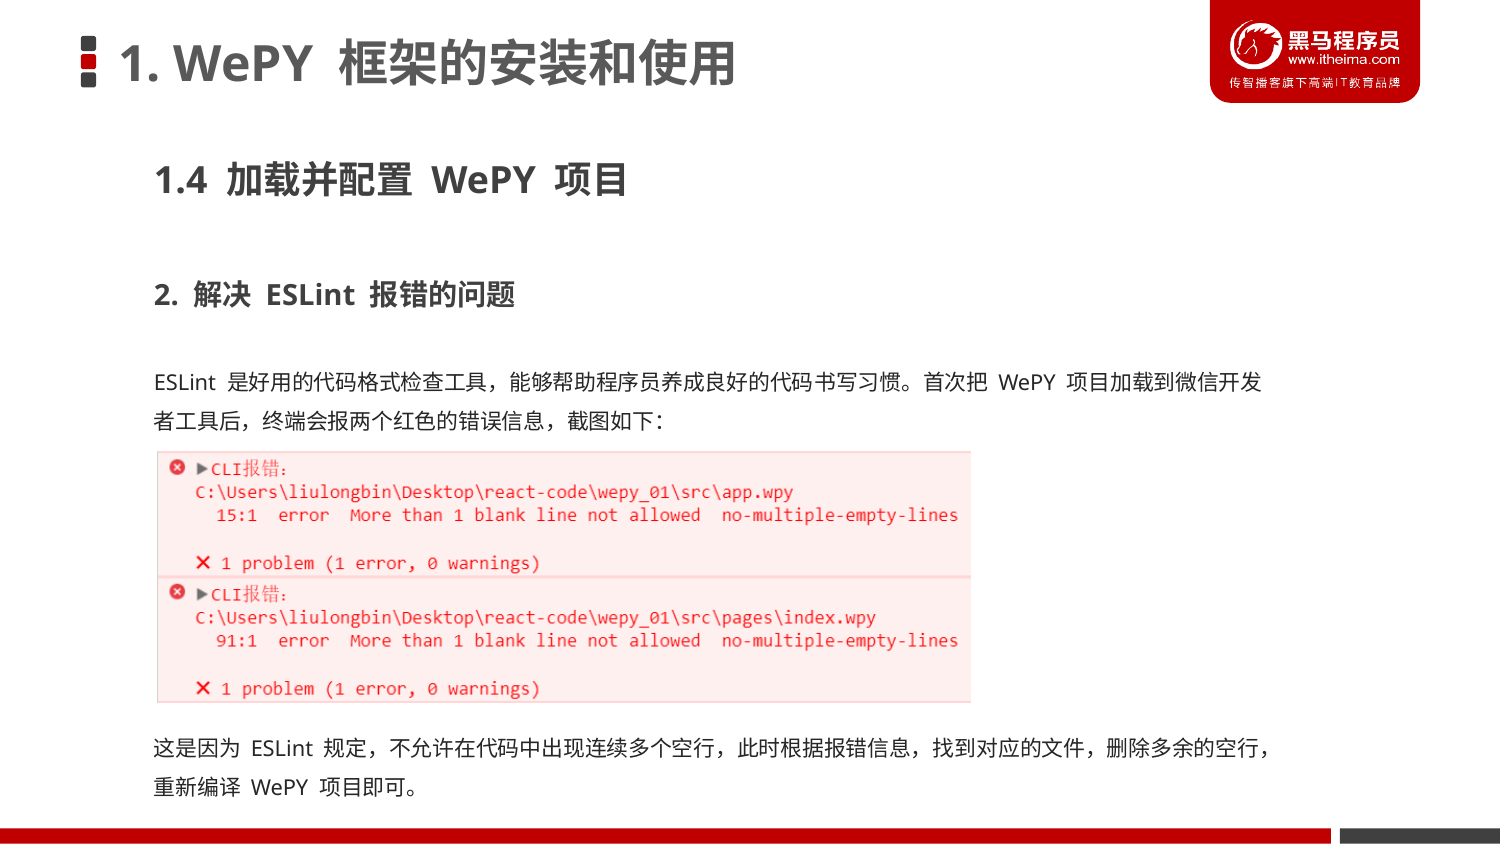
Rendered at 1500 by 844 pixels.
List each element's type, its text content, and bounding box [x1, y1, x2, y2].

text_box 这是因为 ESLint 规定，不允许在代码中出现连续多个空行，此时根据报错信息，找到对应的文件，删除多余的空行，重新编译 WePY 项目即可。 [139, 714, 1279, 818]
list ESLint 是好用的代码格式检查工具，能够帮助程序员养成良好的代码书写习惯。首次把 WePY 项目加载到微信开发者工具后，终端会报两个红色的错误信息，截图如下： [139, 348, 1280, 452]
text_box 2. 解决 ESLint 报错的问题 [139, 273, 1204, 320]
picture [157, 451, 971, 703]
title 1. WePY 框架的安装和使用 [103, 0, 1209, 130]
picture [1211, 11, 1419, 97]
list 1.4 加载并配置 WePY 项目 [139, 153, 1209, 243]
